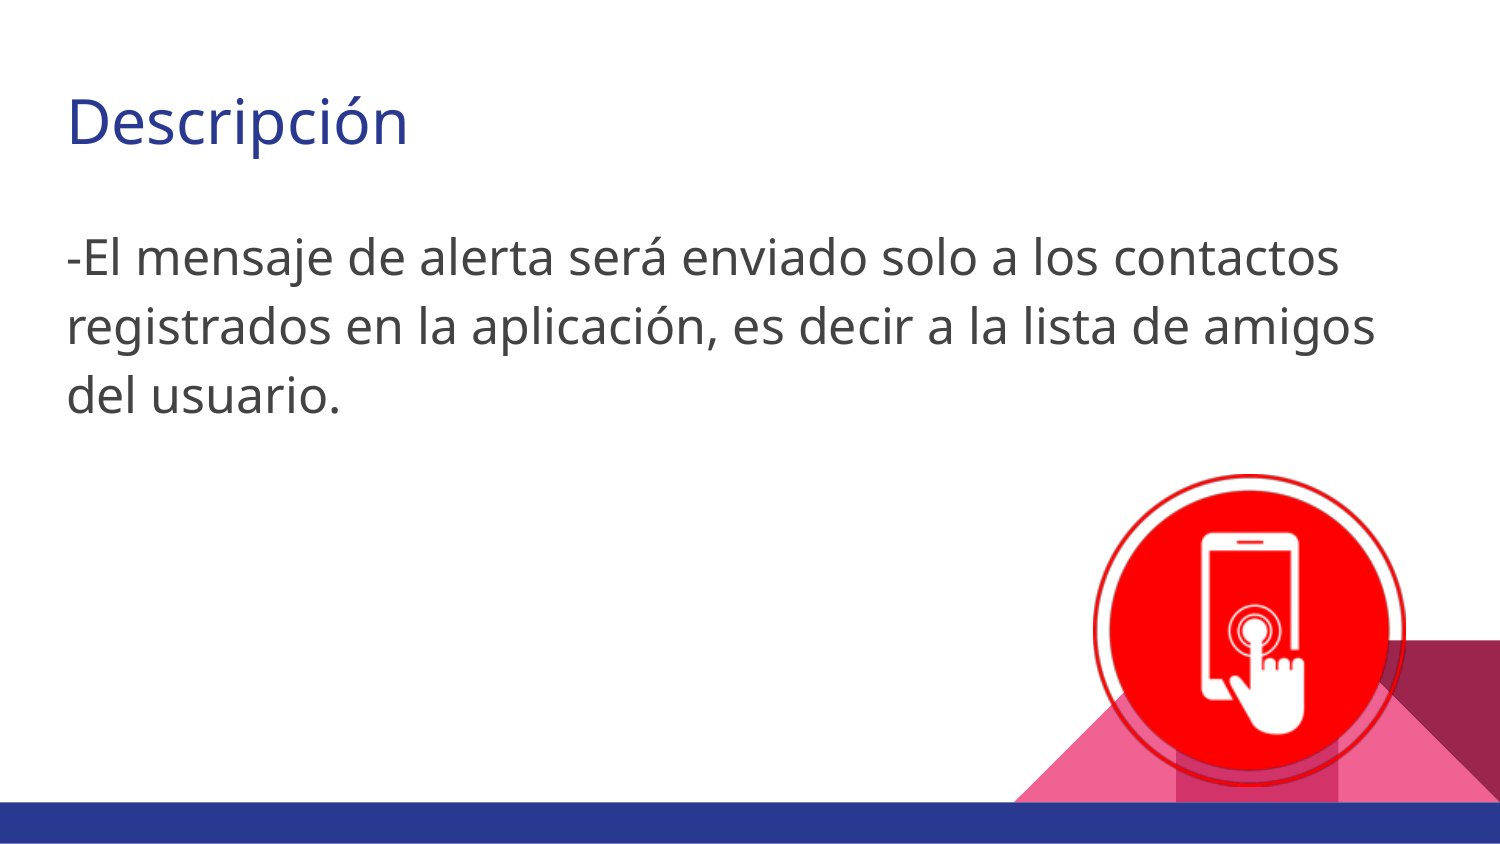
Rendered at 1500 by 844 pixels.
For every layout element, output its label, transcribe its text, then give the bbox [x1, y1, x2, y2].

title Descripción [51, 67, 1449, 167]
list -El mensaje de alerta será enviado solo a los contactos registrados en la aplicación, es decir a la lista de amigos del usuario. [51, 201, 1449, 750]
picture [1092, 473, 1406, 787]
